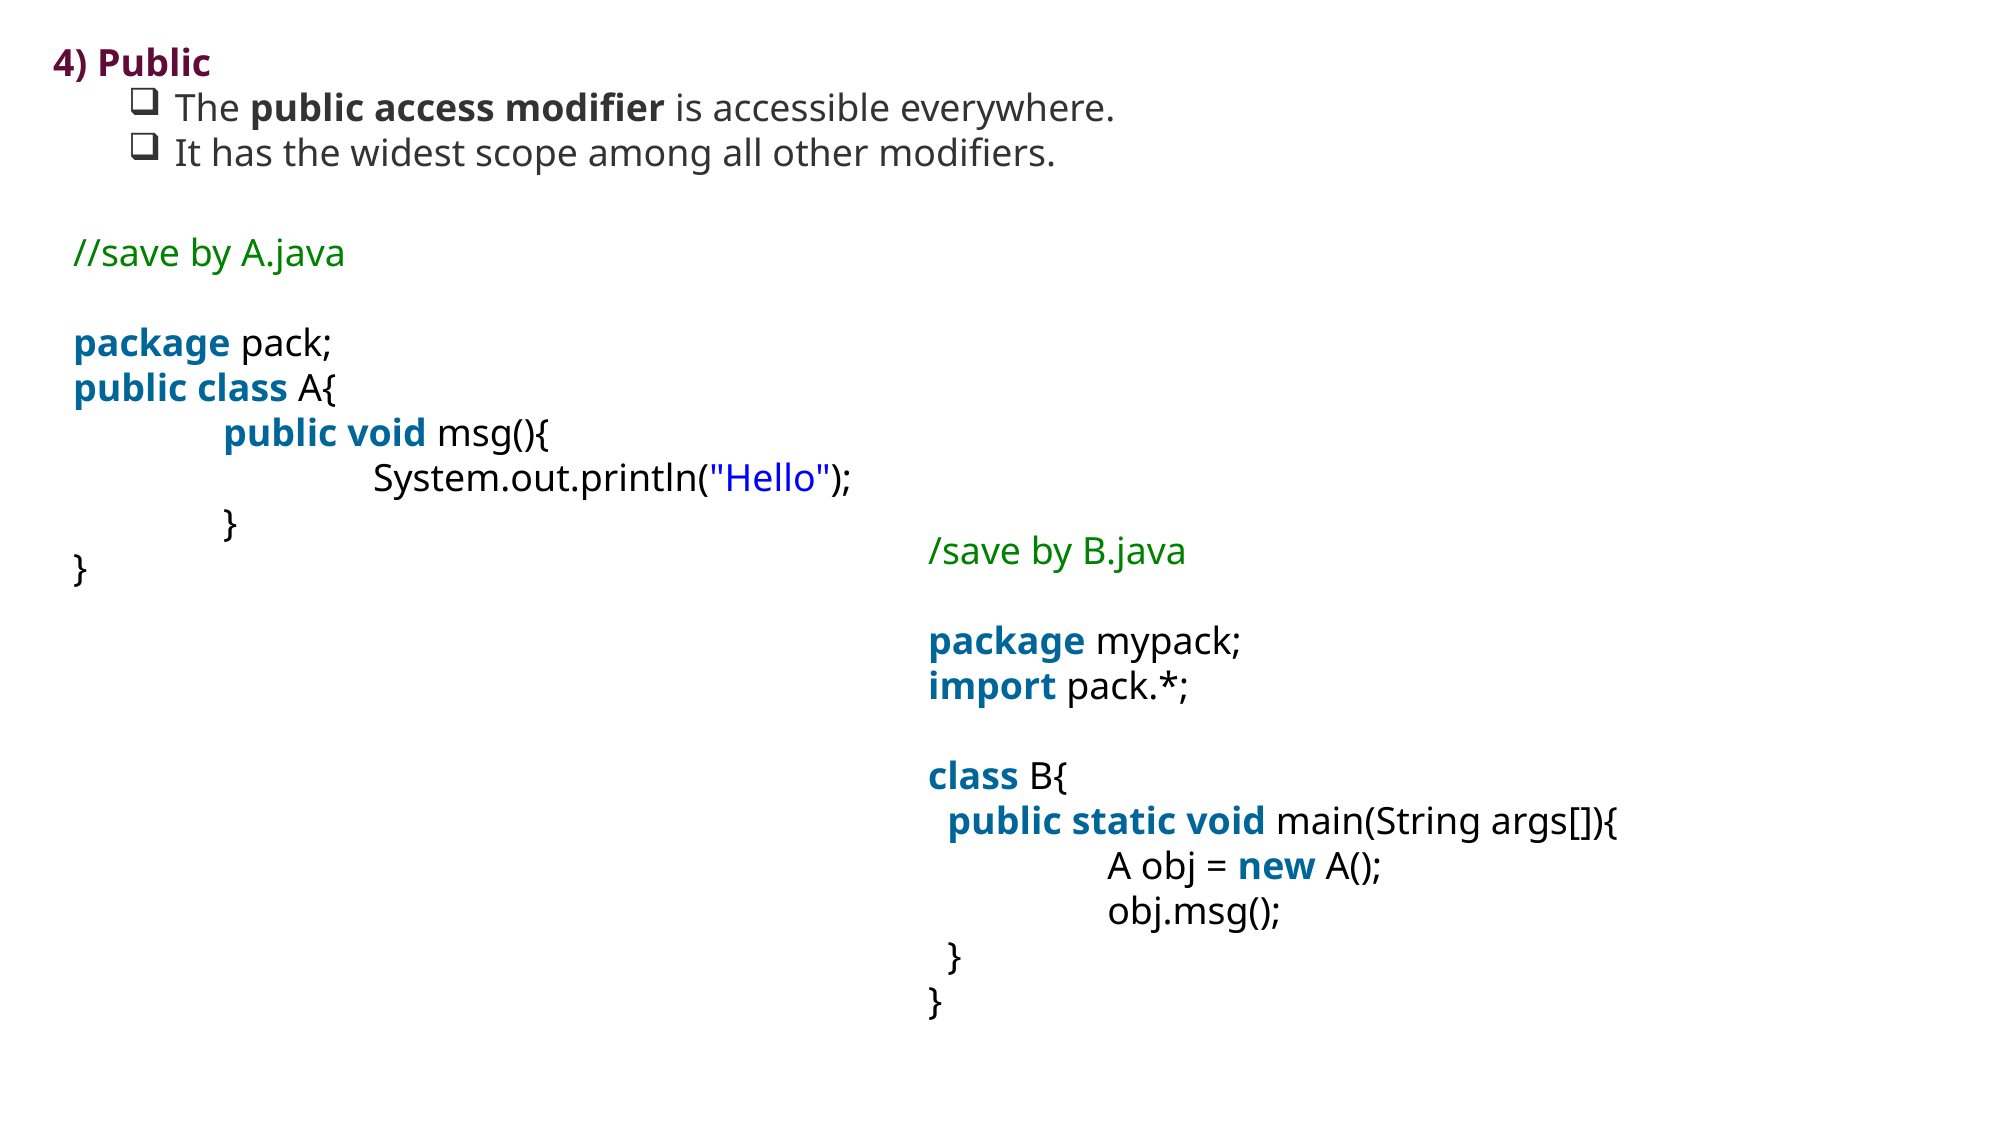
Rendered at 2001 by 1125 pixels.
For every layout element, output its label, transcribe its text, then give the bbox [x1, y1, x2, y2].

text_box 4) Public The public access modifier is accessible everywhere. It has the widest scope among all other modifiers. [38, 31, 1930, 182]
text_box /save by B.java package mypack; import pack.*; class B{ public static void main(String args[]){ A obj = new A(); obj.msg(); } } [913, 519, 1914, 1030]
text_box //save by A.java package pack; public class A{ public void msg(){ System.out.println("Hello"); } } [58, 221, 1059, 597]
